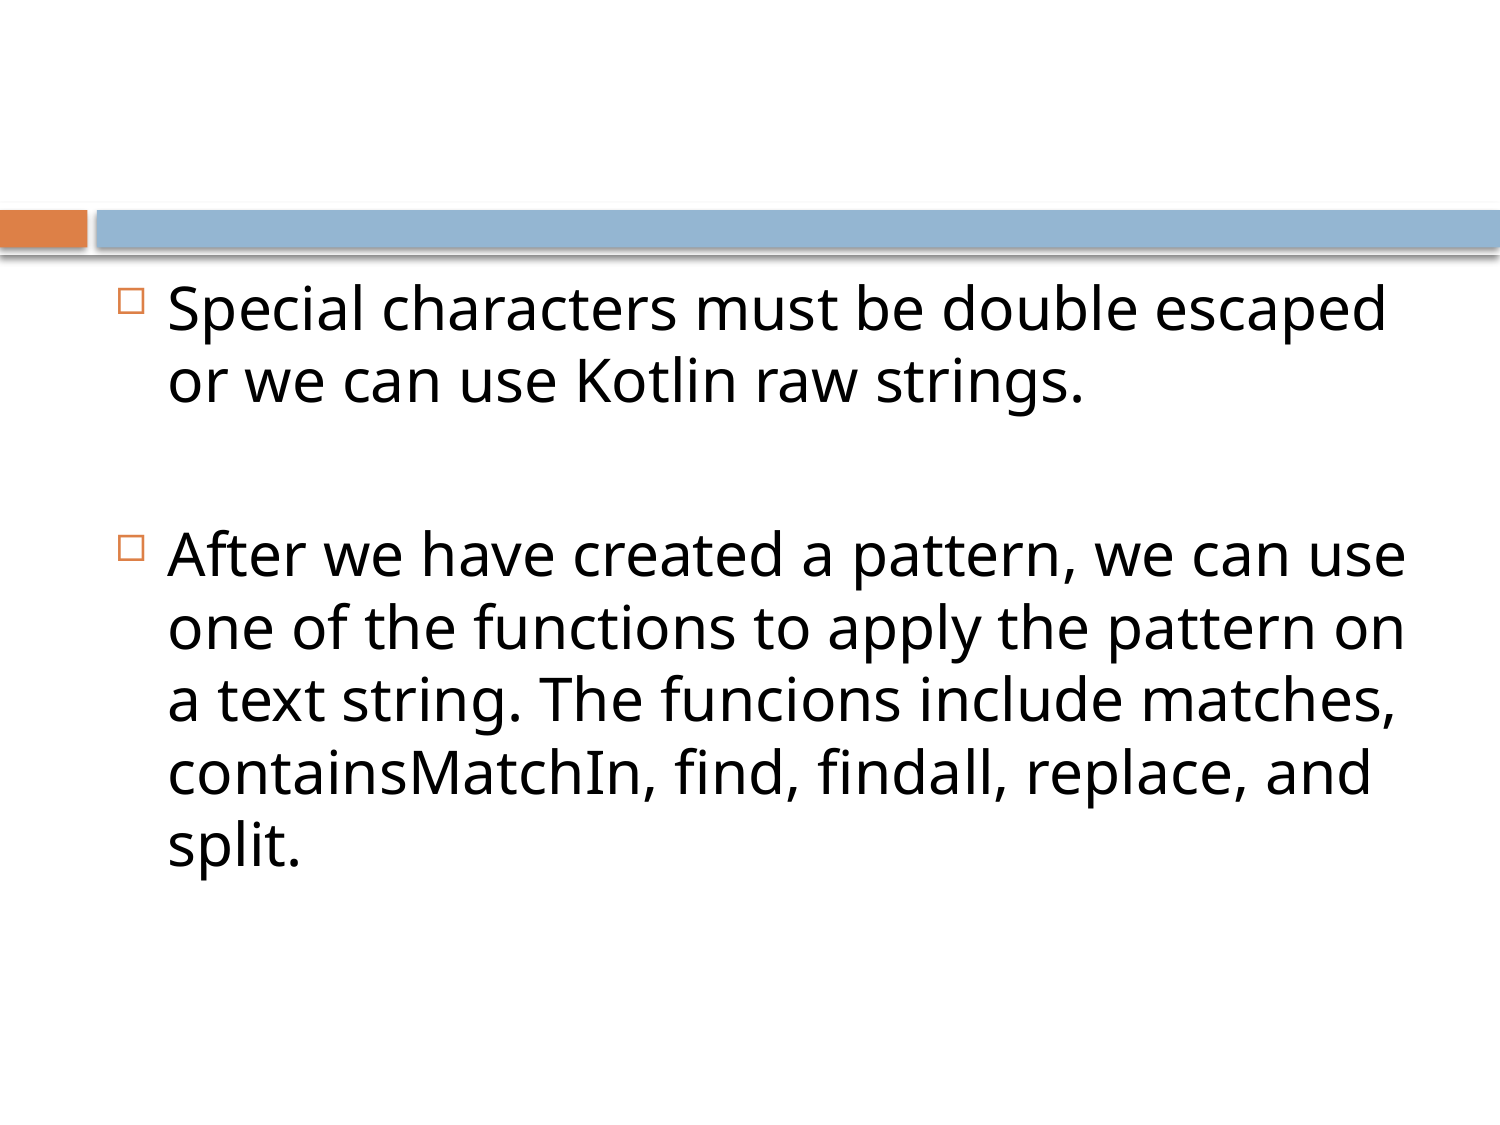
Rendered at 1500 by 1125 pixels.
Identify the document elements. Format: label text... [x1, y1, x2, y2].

list Special characters must be double escaped or we can use Kotlin raw strings. After we have created a pattern, we can use one of the functions to apply the pattern on a text string. The funcions include matches, containsMatchIn, find, findall, replace, and split. [100, 262, 1438, 1000]
